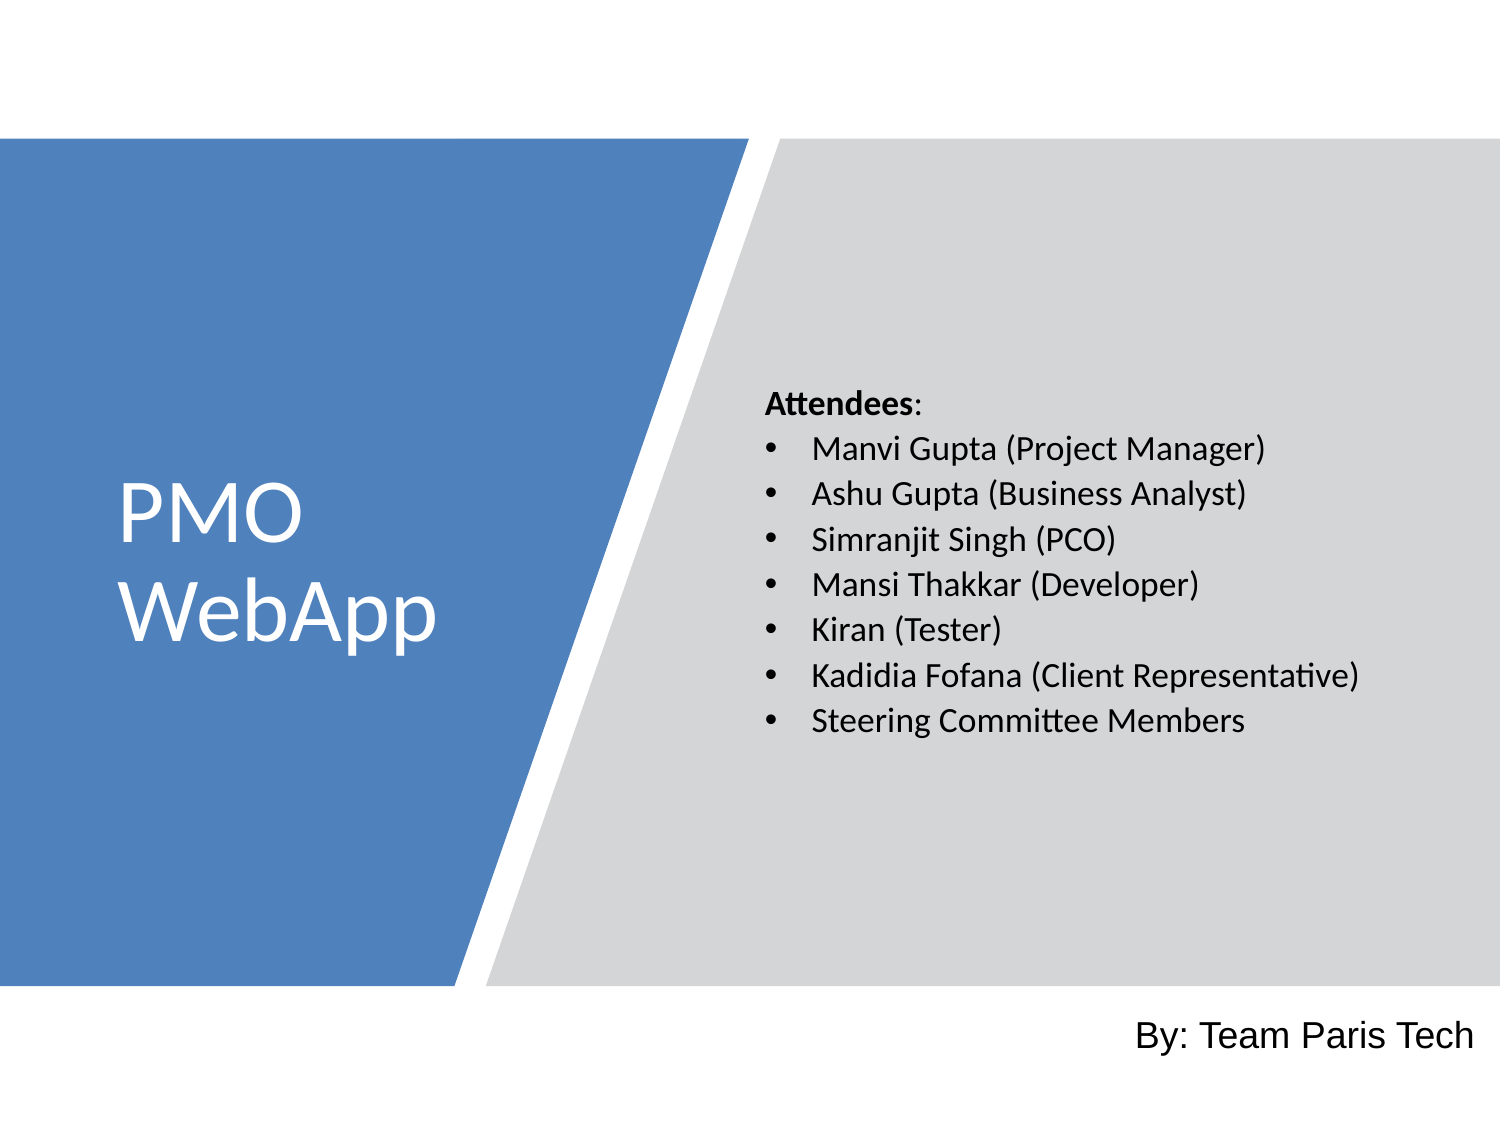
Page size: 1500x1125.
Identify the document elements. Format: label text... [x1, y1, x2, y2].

text_box Attendees: Manvi Gupta (Project Manager) Ashu Gupta (Business Analyst) Simranjit Singh (PCO) Mansi Thakkar (Developer) Kiran (Tester) Kadidia Fofana (Client Representative) Steering Committee Members [750, 186, 1397, 939]
text_box [483, 136, 1500, 989]
text_box PMO WebApp [103, 302, 523, 823]
text_box [456, 137, 740, 141]
text_box By: Team Paris Tech [1120, 1003, 1500, 1064]
text_box [0, 136, 751, 989]
